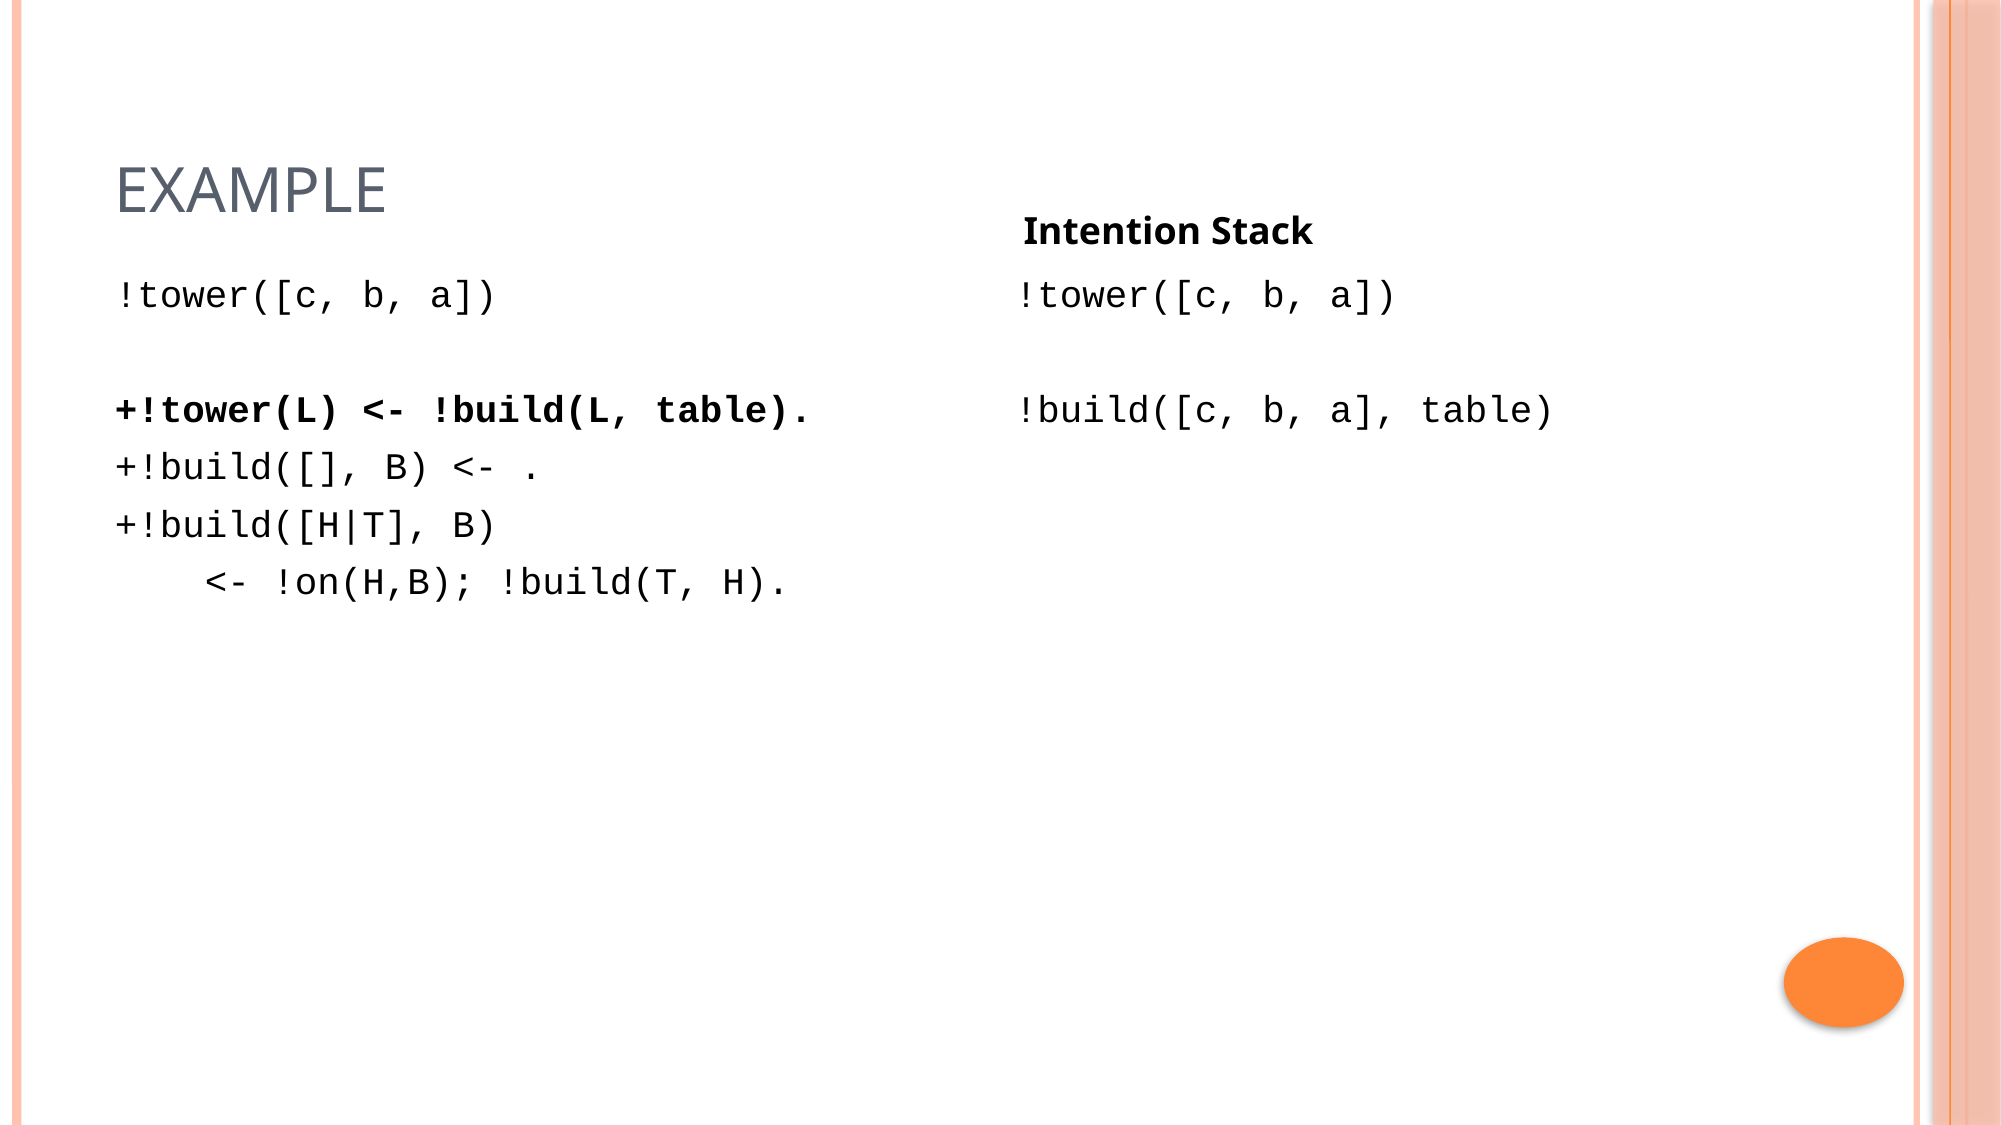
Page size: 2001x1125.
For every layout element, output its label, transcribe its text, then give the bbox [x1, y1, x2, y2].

text_box Intention Stack [1008, 199, 1329, 260]
list !tower([c, b, a]) +!tower(L) <- !build(L, table). +!build([], B) <- . +!build([H|T], B) <- !on(H,B); !build(T, H). [99, 262, 900, 1013]
title Example [99, 45, 1734, 233]
list !tower([c, b, a]) !build([c, b, a], table) [999, 262, 1613, 1013]
